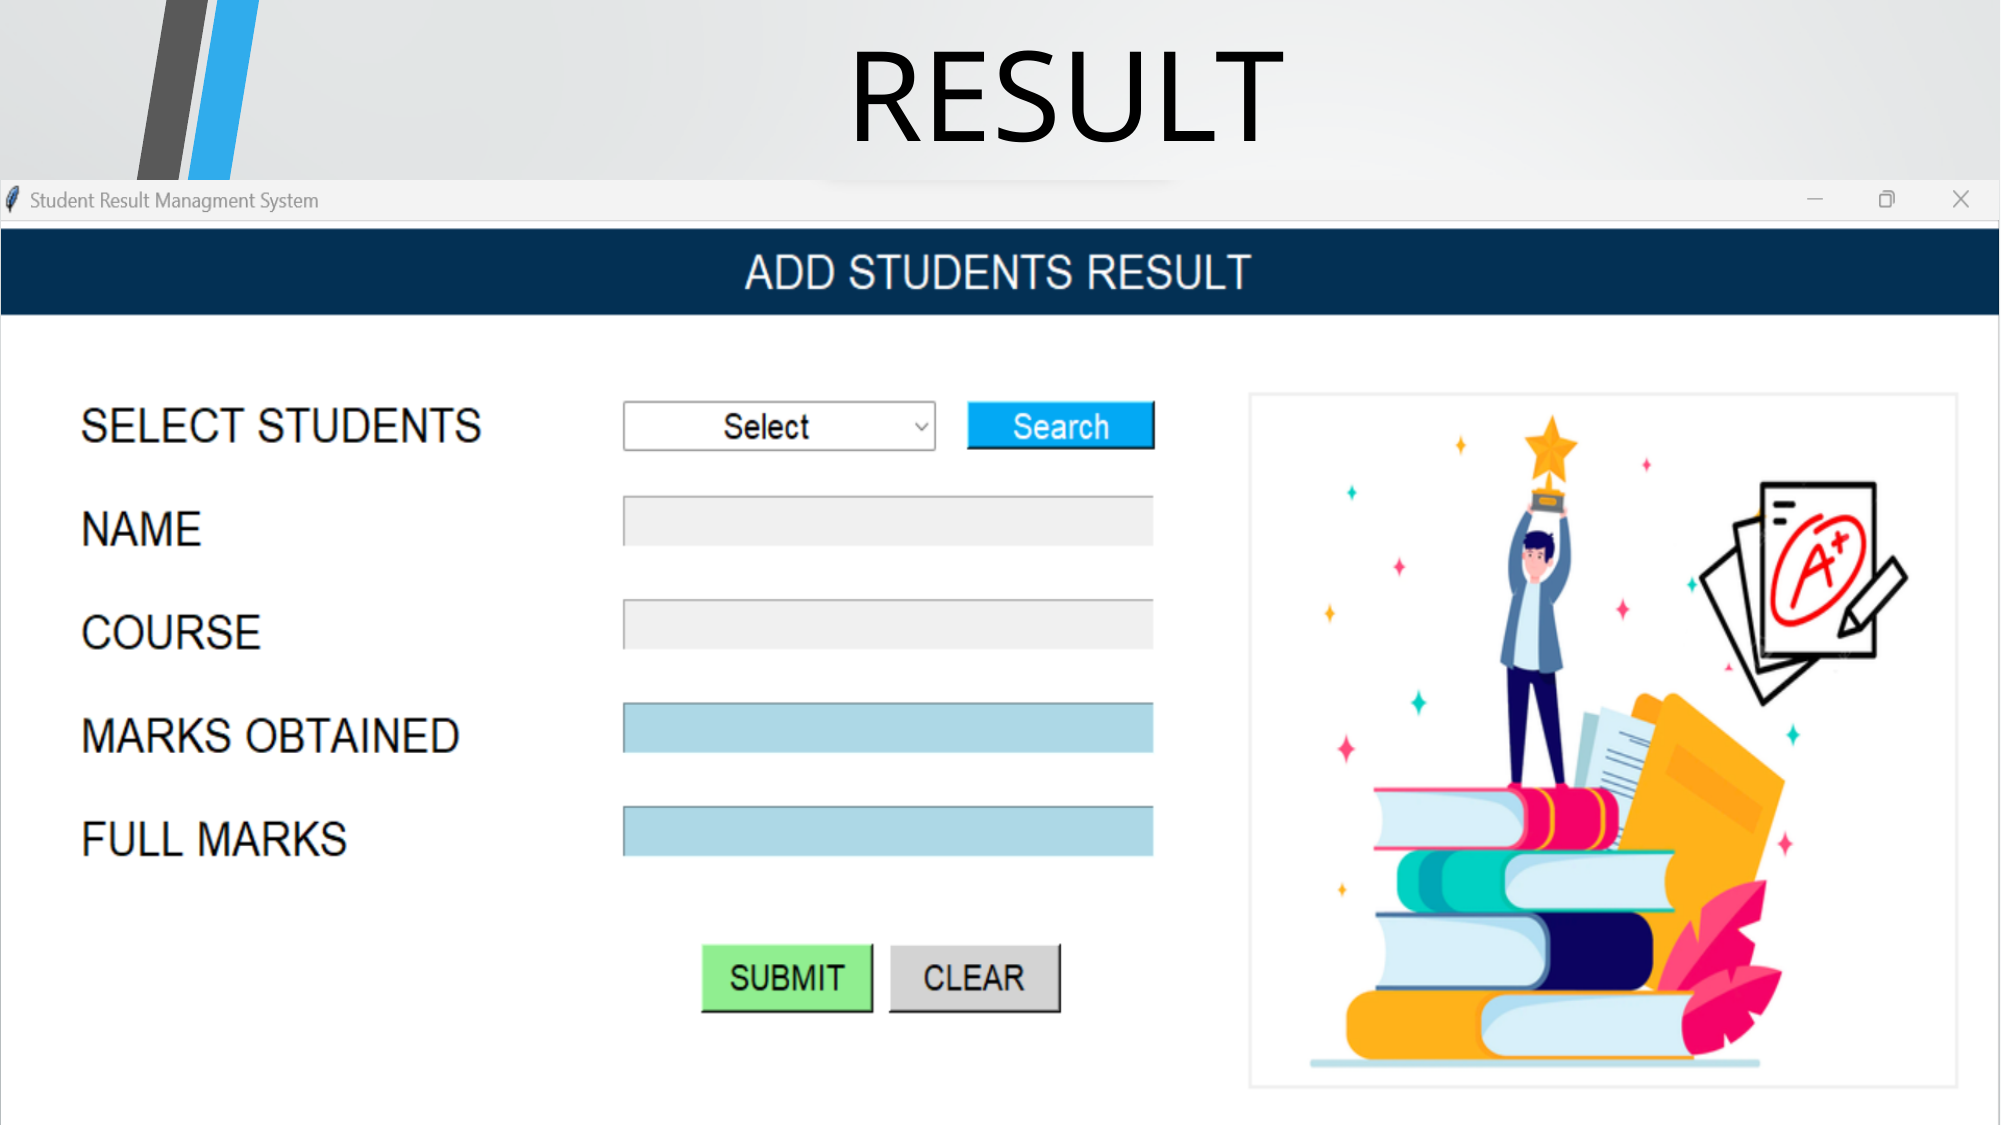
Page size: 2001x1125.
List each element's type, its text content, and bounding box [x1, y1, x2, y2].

picture [1, 179, 1999, 1125]
title RESULT [243, 0, 1887, 179]
